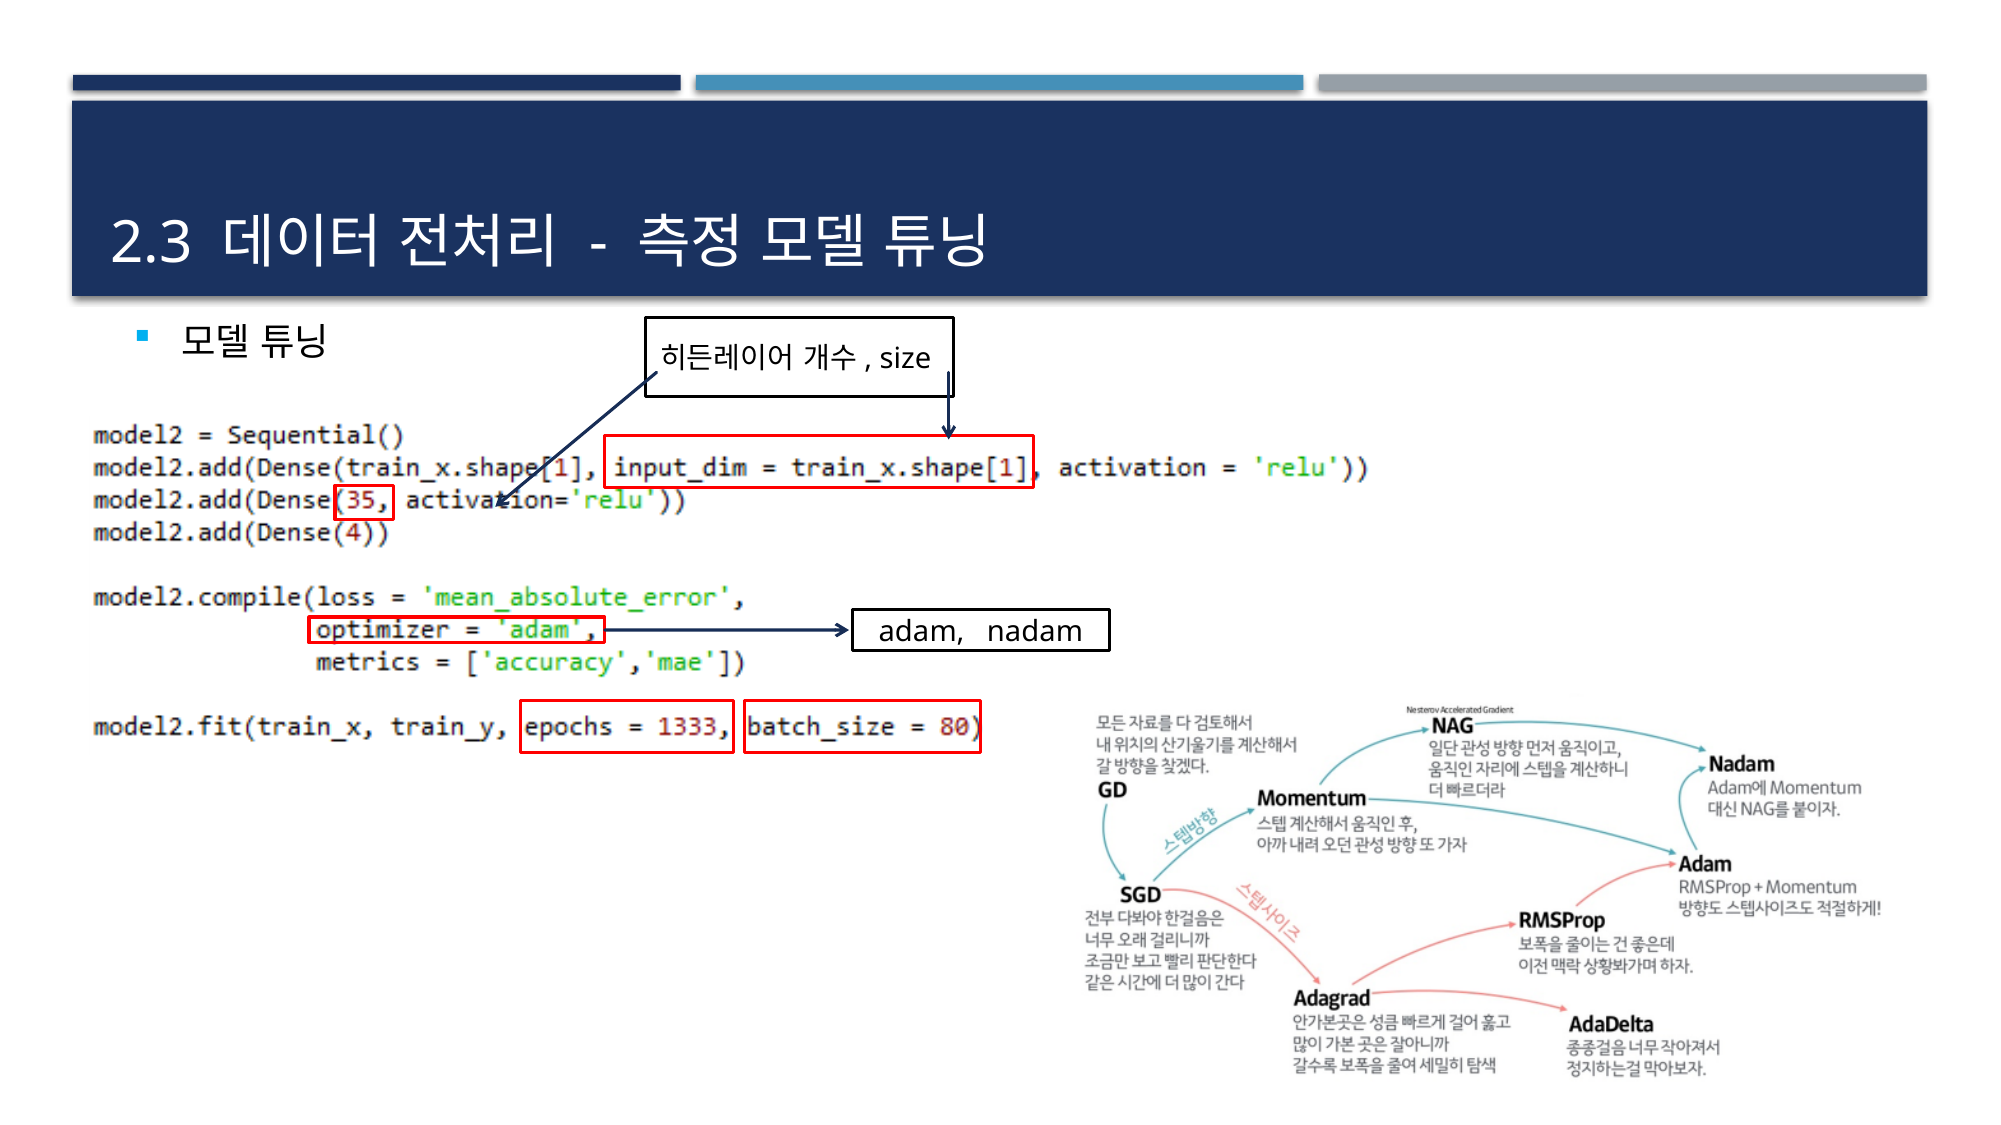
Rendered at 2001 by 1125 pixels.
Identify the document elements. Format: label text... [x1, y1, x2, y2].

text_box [87, 415, 1379, 755]
text_box 모델 튜닝 [119, 310, 507, 371]
text_box 히든레이어 개수, size [643, 316, 955, 398]
picture [1034, 662, 1934, 1103]
title 2.3 데이터 전처리 - 측정 모델 튜닝 [95, 115, 1905, 282]
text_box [494, 371, 657, 508]
